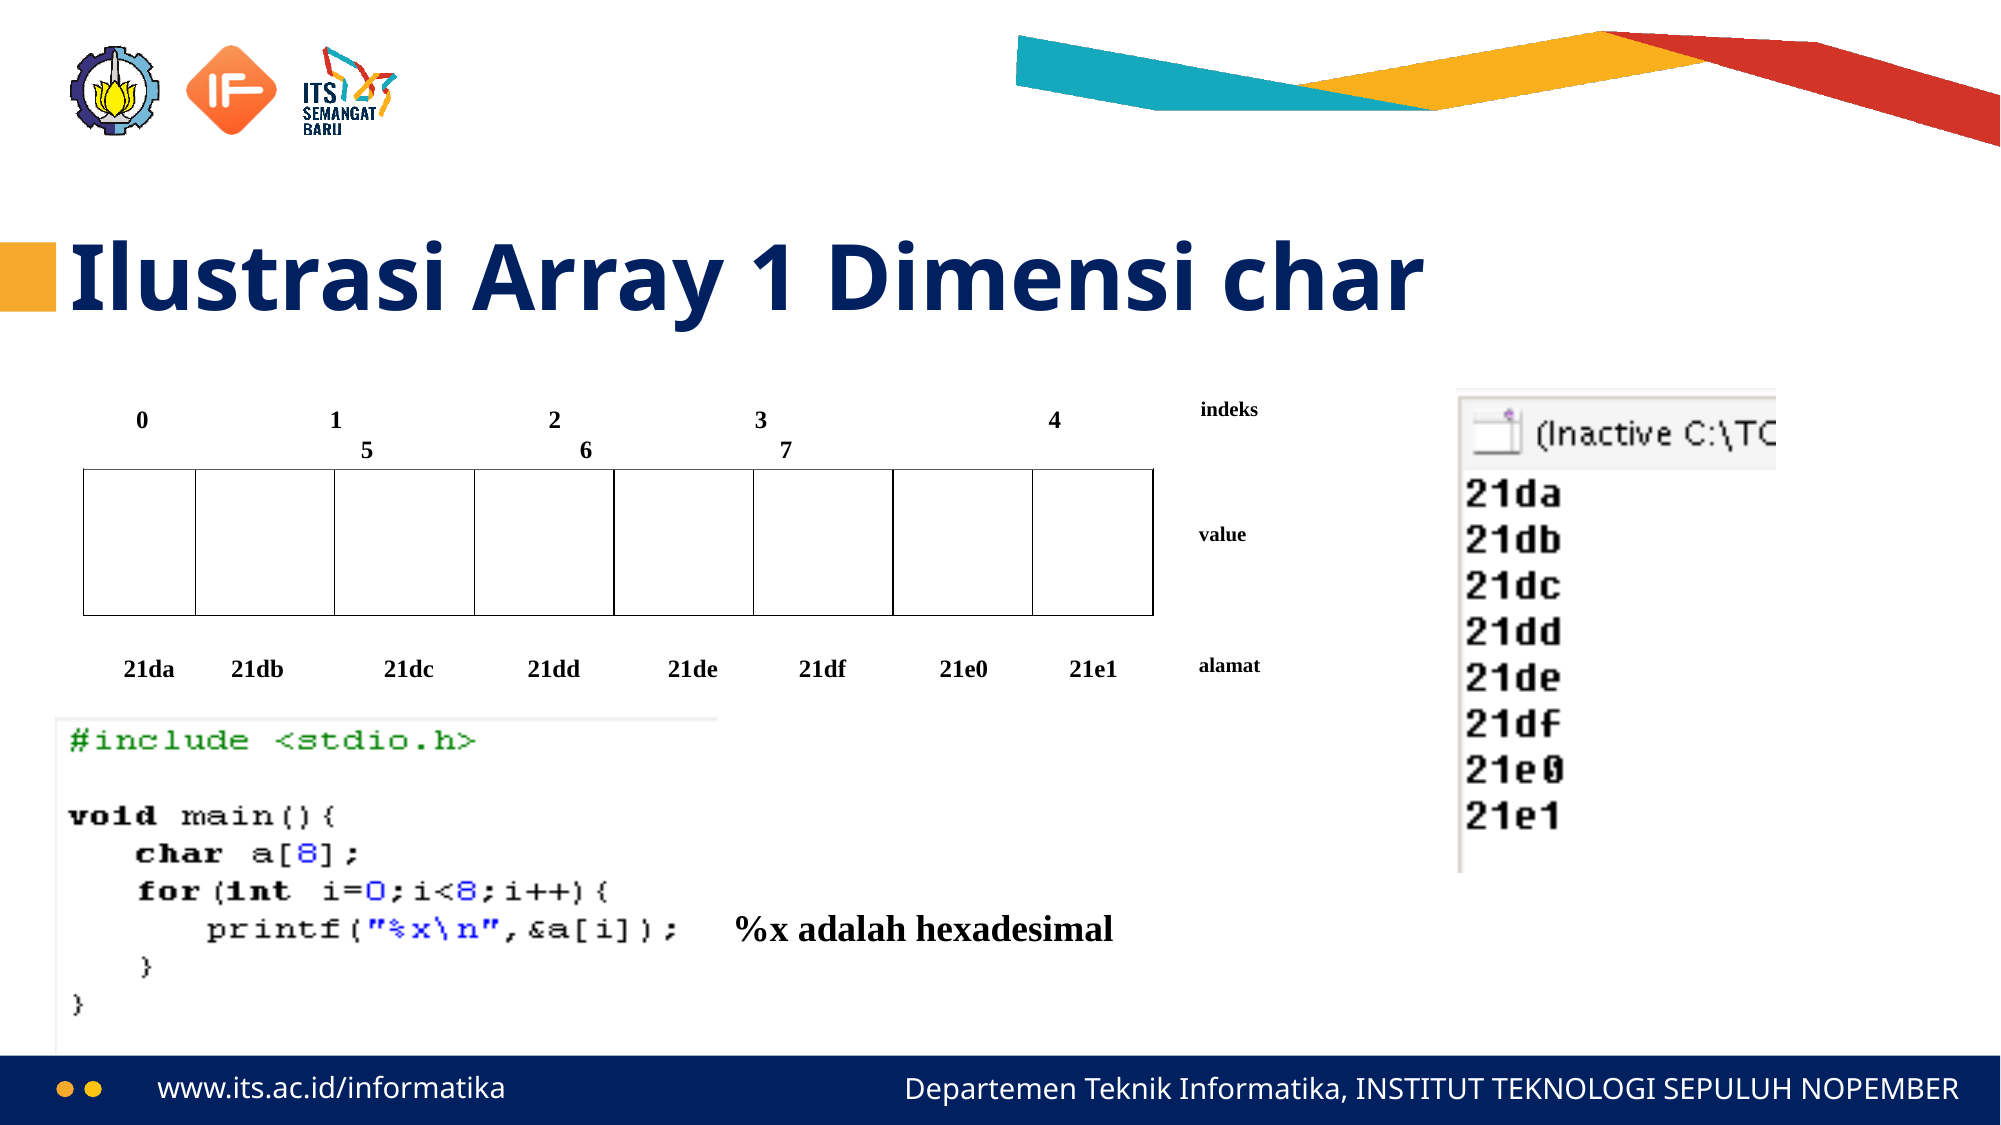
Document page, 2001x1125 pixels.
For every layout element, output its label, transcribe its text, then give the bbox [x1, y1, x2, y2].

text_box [55, 337, 1730, 718]
picture [186, 45, 277, 135]
picture [55, 717, 718, 1055]
title Ilustrasi Array 1 Dimensi char [55, 207, 1956, 338]
picture [302, 45, 398, 135]
text_box %x adalah hexadesimal [722, 896, 1129, 1002]
picture [1456, 387, 1776, 873]
picture [968, 0, 2001, 296]
picture [69, 45, 160, 136]
